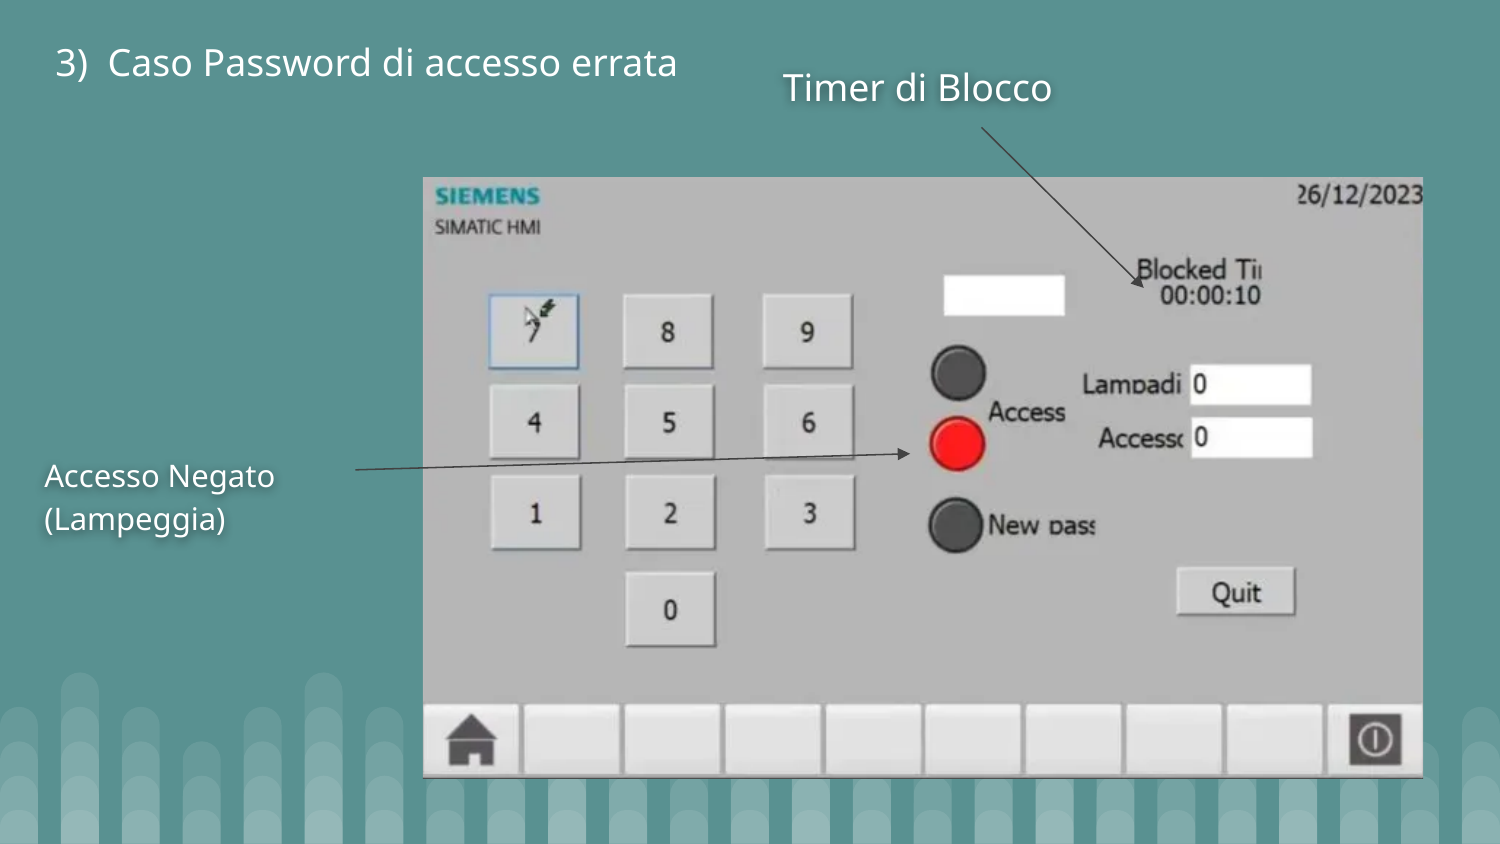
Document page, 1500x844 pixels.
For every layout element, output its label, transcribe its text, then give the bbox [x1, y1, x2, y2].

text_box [355, 453, 911, 471]
list 3) Caso Password di accesso errata [40, 16, 875, 99]
picture [422, 176, 1424, 779]
list Accesso Negato (Lampeggia) [29, 436, 334, 554]
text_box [981, 127, 1144, 289]
list Timer di Blocco [767, 41, 1389, 160]
